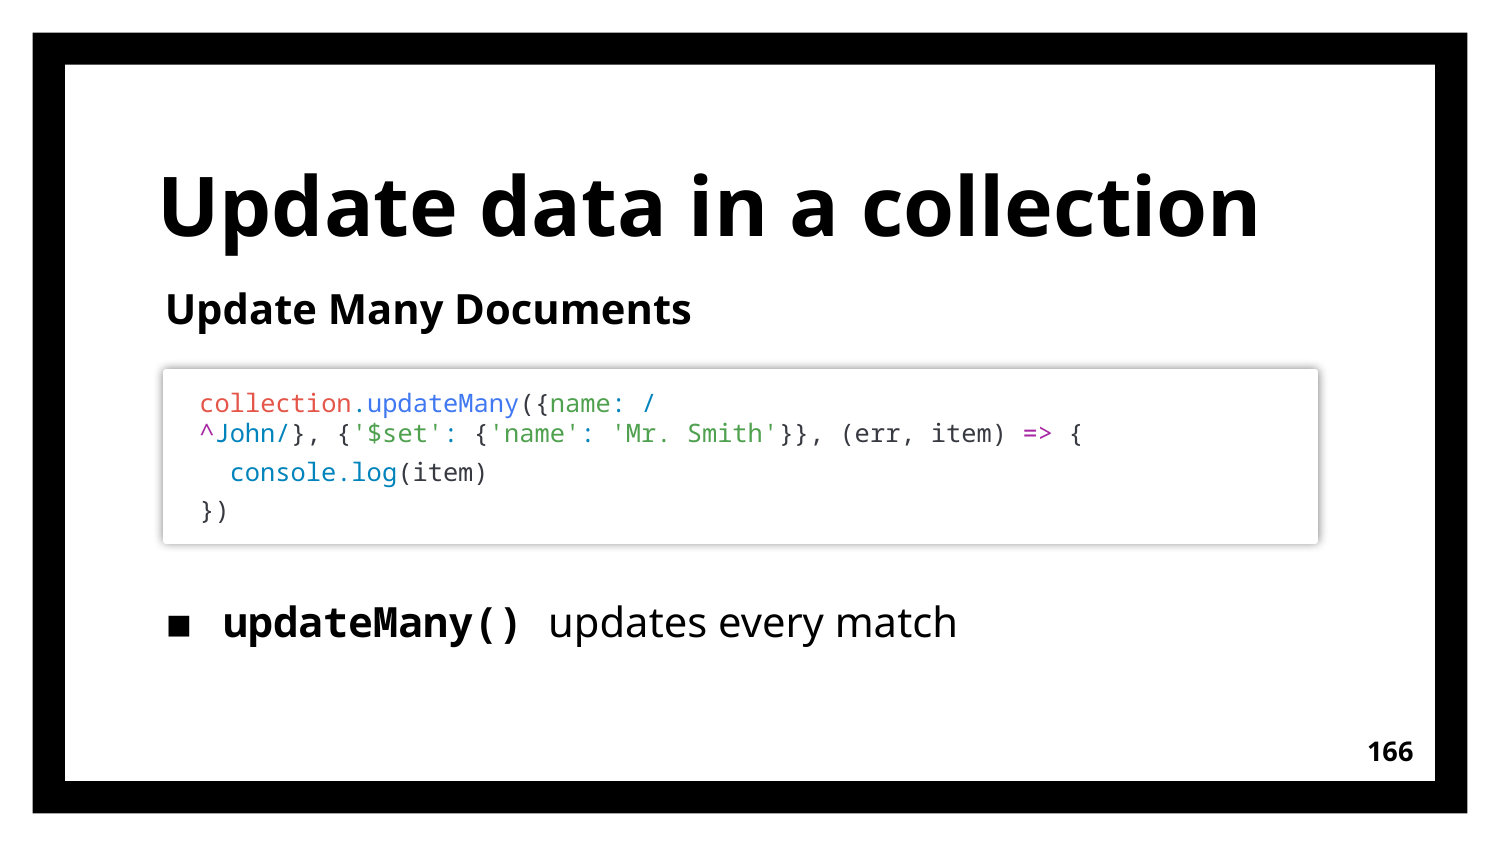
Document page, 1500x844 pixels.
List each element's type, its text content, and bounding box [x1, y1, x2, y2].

slide_number 166 [1338, 720, 1429, 786]
list Update Many Documents updateMany() updates every match [133, 268, 1348, 761]
text_box collection.updateMany({name: /^John/}, {'$set': {'name': 'Mr. Smith'}}, (err, item) => { console.log(item) }) [165, 371, 1316, 542]
title Update data in a collection [142, 139, 1339, 268]
